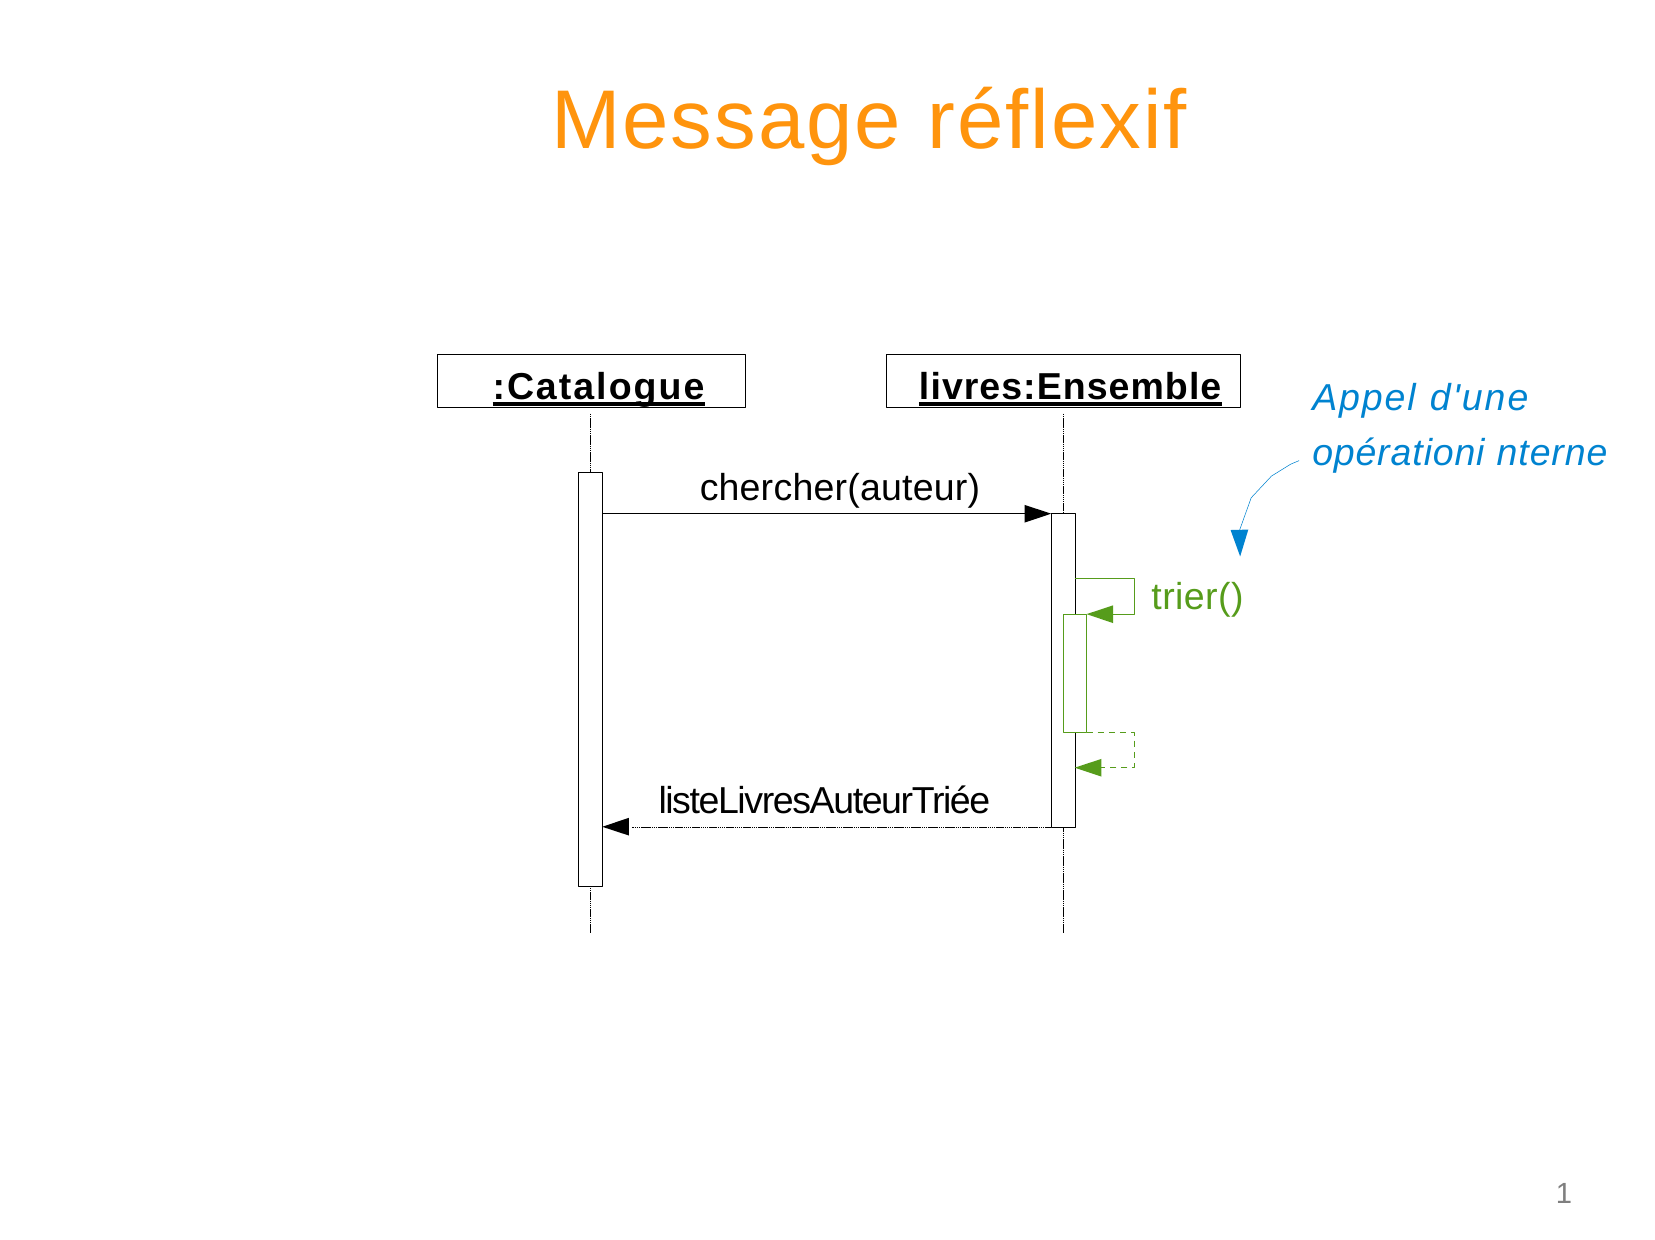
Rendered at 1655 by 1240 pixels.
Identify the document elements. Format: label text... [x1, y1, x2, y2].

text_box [1062, 578, 1135, 777]
text_box livres:Ensemble [885, 354, 1241, 408]
text_box :Catalogue [437, 354, 746, 408]
text_box Appel d'une opérationi nterne [1310, 361, 1655, 473]
text_box chercher(auteur) trier() [1081, 460, 1266, 618]
title Message réflexif [548, 63, 1253, 273]
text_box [1230, 460, 1300, 557]
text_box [578, 413, 1075, 934]
text_box 1 [1553, 1167, 1588, 1210]
